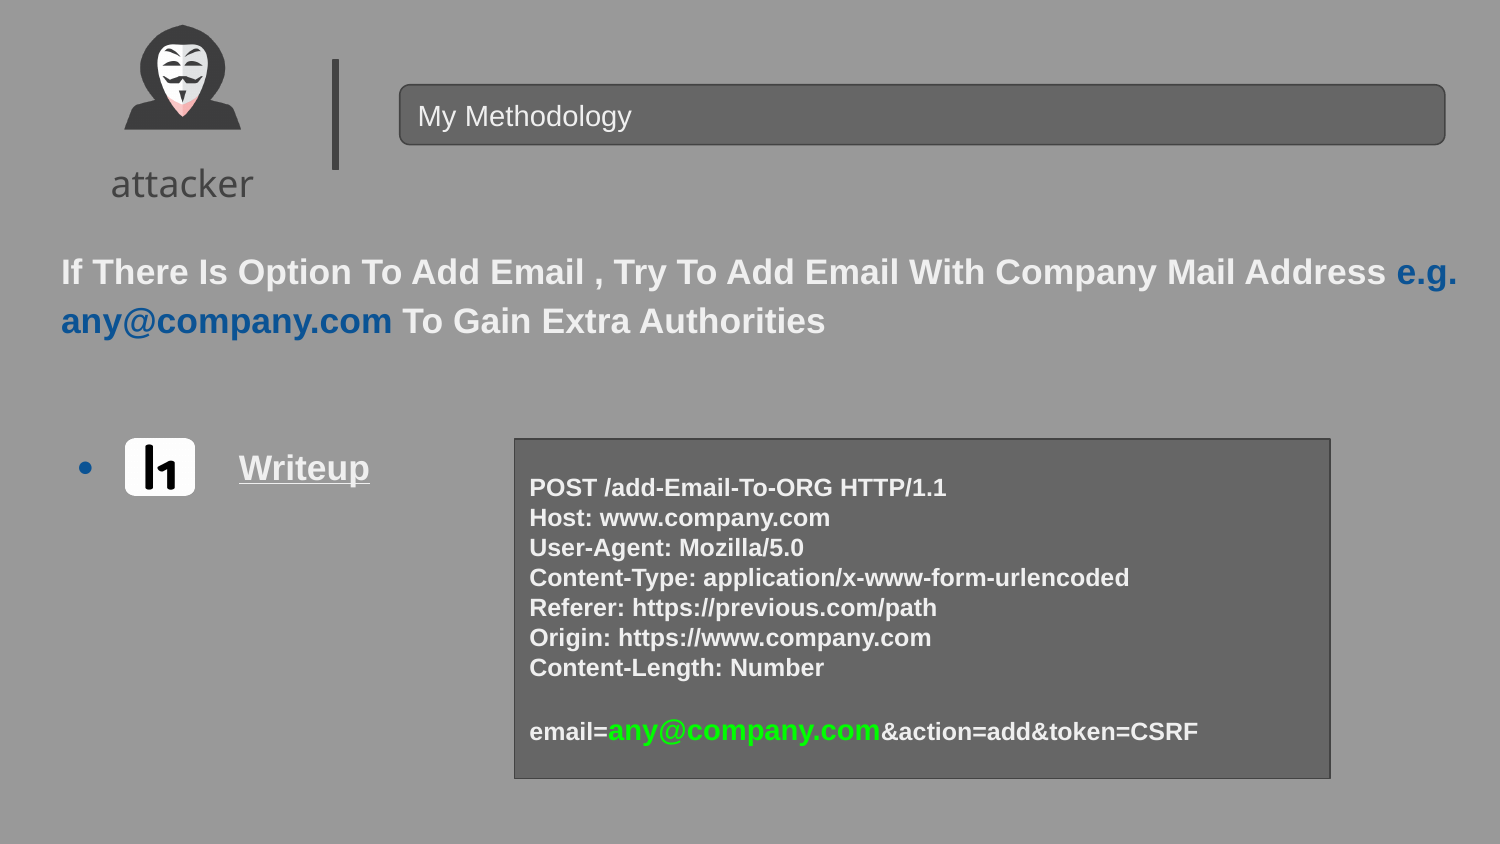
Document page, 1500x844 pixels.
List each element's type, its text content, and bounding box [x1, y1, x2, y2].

text_box [333, 59, 339, 170]
text_box POST /add-Email-To-ORG HTTP/1.1 Host: www.company.com User-Agent: Mozilla/5.0 Content-Type: application/x-www-form-urlencoded Referer: https://previous.com/path Origin: https://www.company.com Content-Length: Number email=any@company.com&action=add&token=CSRF [514, 438, 1331, 779]
text_box Writeup [41, 429, 555, 490]
text_box My Methodology [399, 84, 1445, 145]
picture [82, 0, 283, 170]
picture [125, 438, 195, 497]
text_box attacker [47, 144, 318, 205]
text_box If There Is Option To Add Email , Try To Add Email With Company Mail Address e.g. any@company.com To Gain Extra Authorities [46, 227, 1500, 401]
